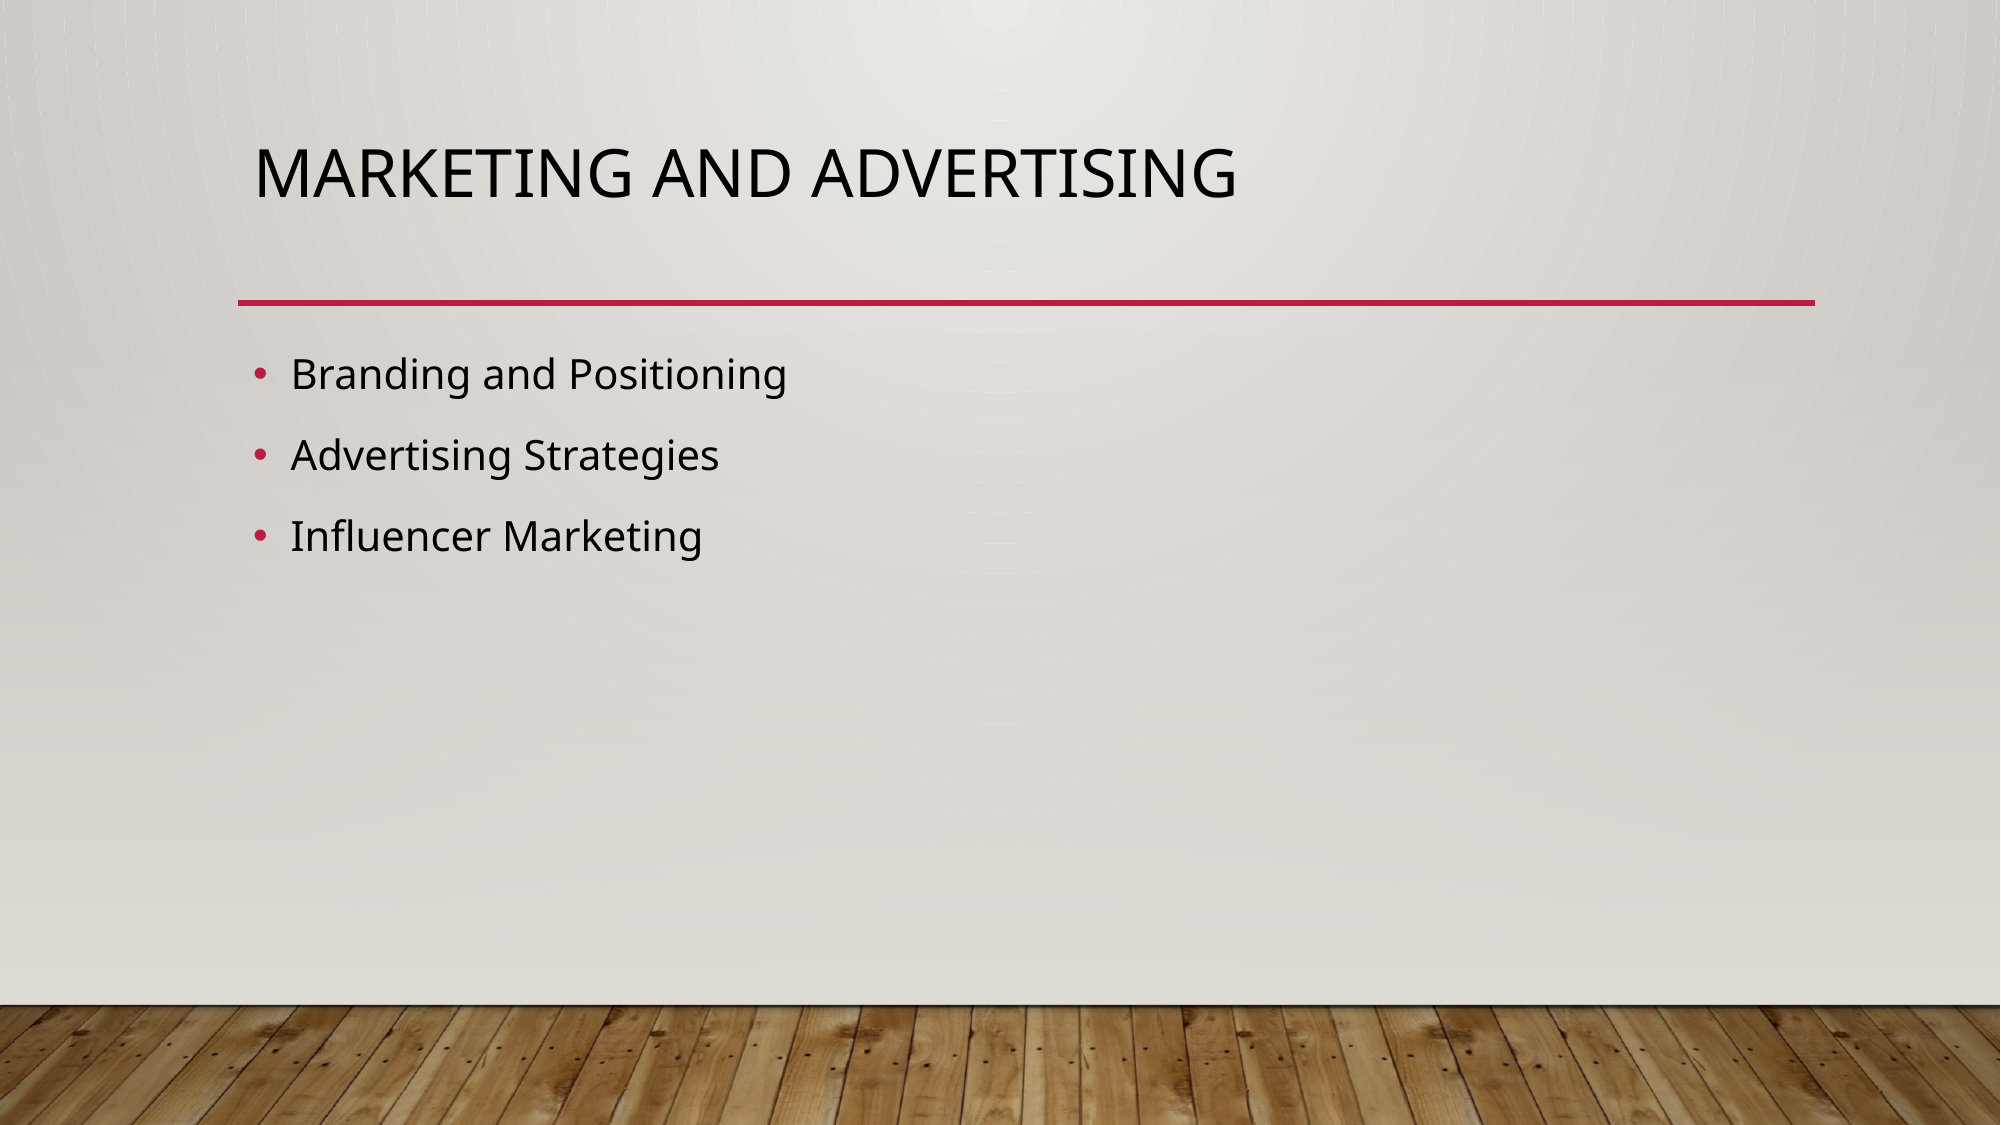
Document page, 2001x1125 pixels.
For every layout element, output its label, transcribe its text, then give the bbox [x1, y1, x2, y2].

title Marketing and Advertising [238, 131, 1814, 305]
picture [0, 1005, 2000, 1125]
list Branding and Positioning Advertising Strategies Influencer Marketing [238, 330, 1814, 897]
